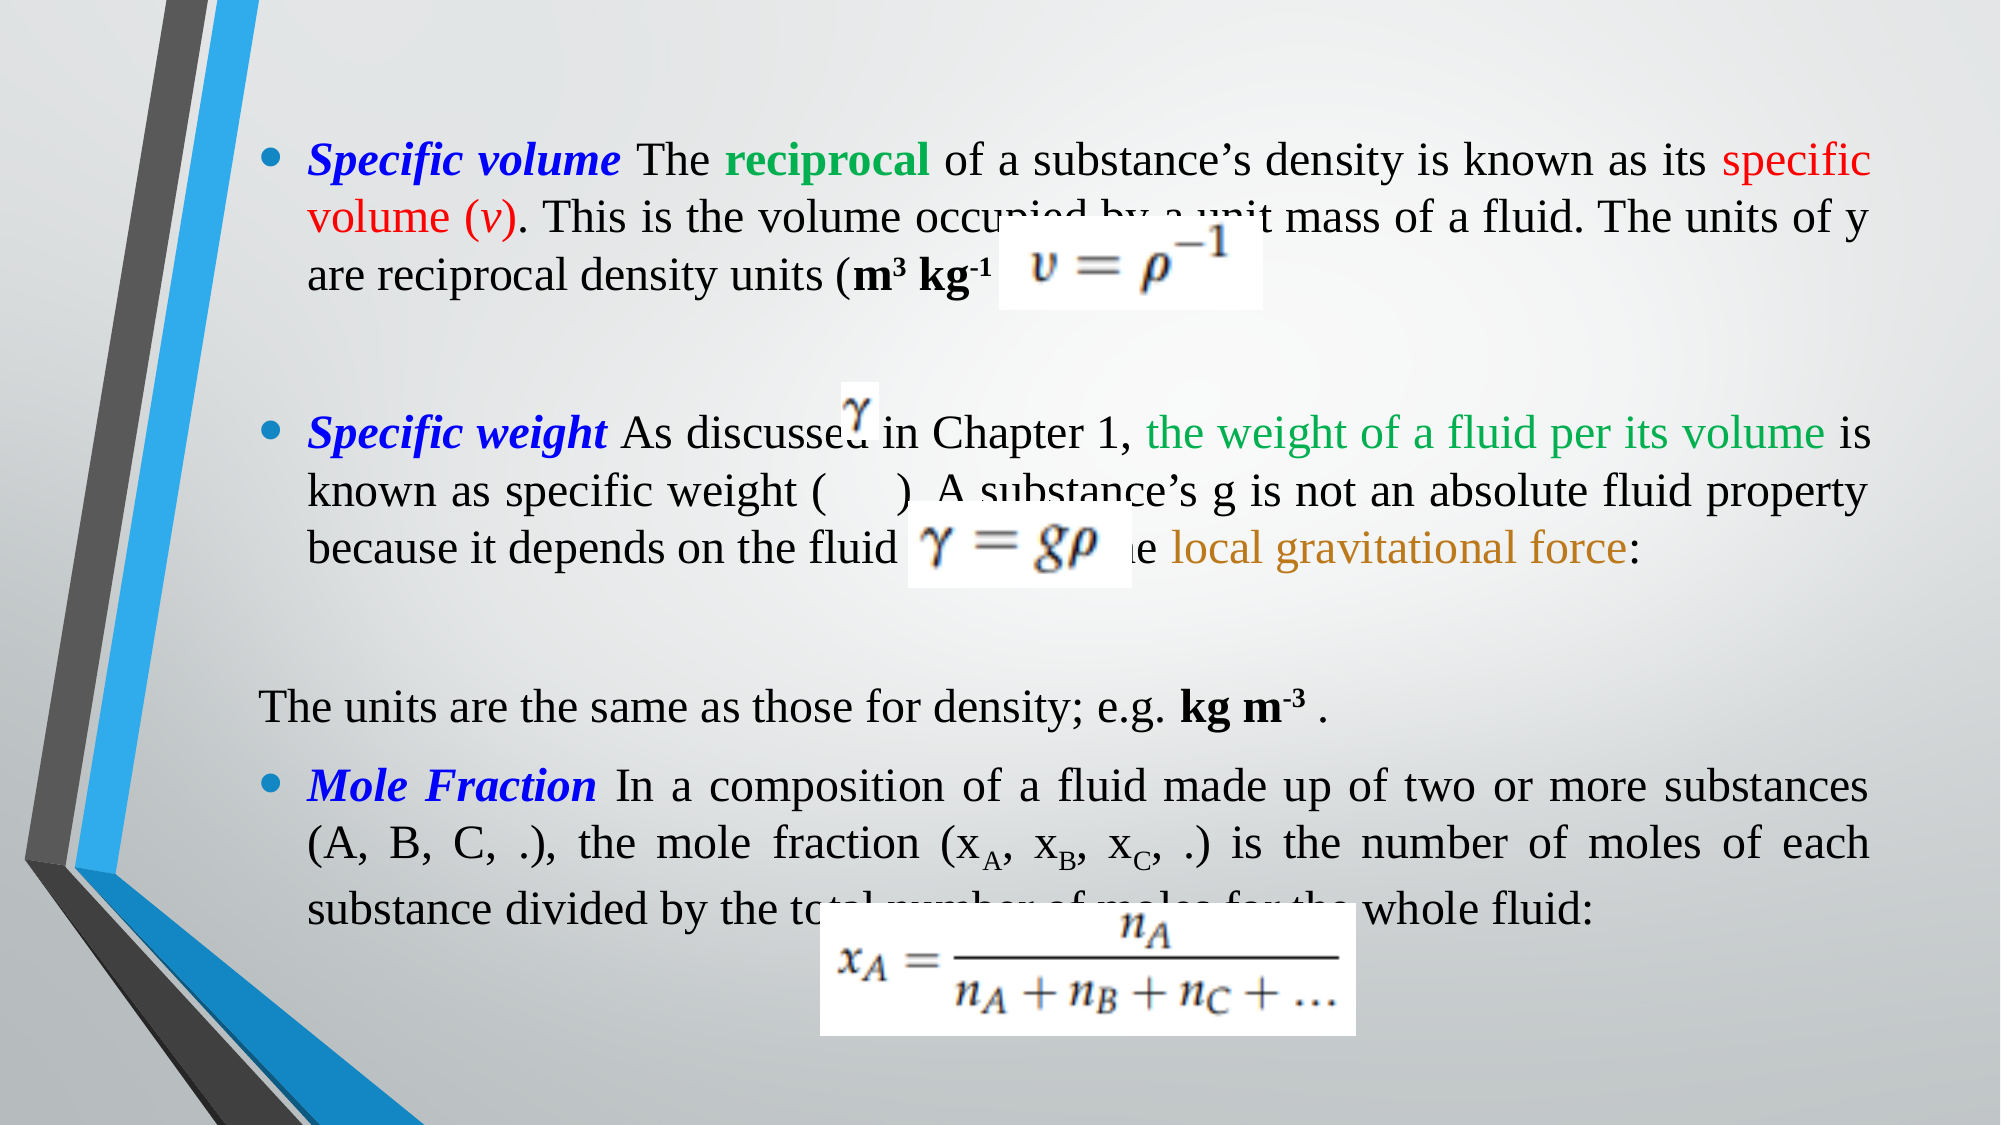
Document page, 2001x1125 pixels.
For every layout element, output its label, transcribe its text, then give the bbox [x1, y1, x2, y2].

picture [908, 501, 1132, 588]
picture [840, 382, 879, 441]
list Specific volume The reciprocal of a substance’s density is known as its specific volume (v). This is the volume occupied by a unit mass of a fluid. The units of y are reciprocal density units (m3 kg-1 ). Specific weight As discussed in Chapter 1, the weight of a fluid per its volume is known as specific weight ( ). A substance’s g is not an absolute fluid property because it depends on the fluid itself and the local gravitational force: The units are the same as those for density; e.g. kg m-3 . Mole Fraction In a composition of a fluid made up of two or more substances (A, B, C, .), the mole fraction (xA, xB, xC, .) is the number of moles of each substance divided by the total number of moles for the whole fluid: [243, 119, 1887, 950]
picture [999, 216, 1264, 311]
picture [820, 903, 1357, 1036]
